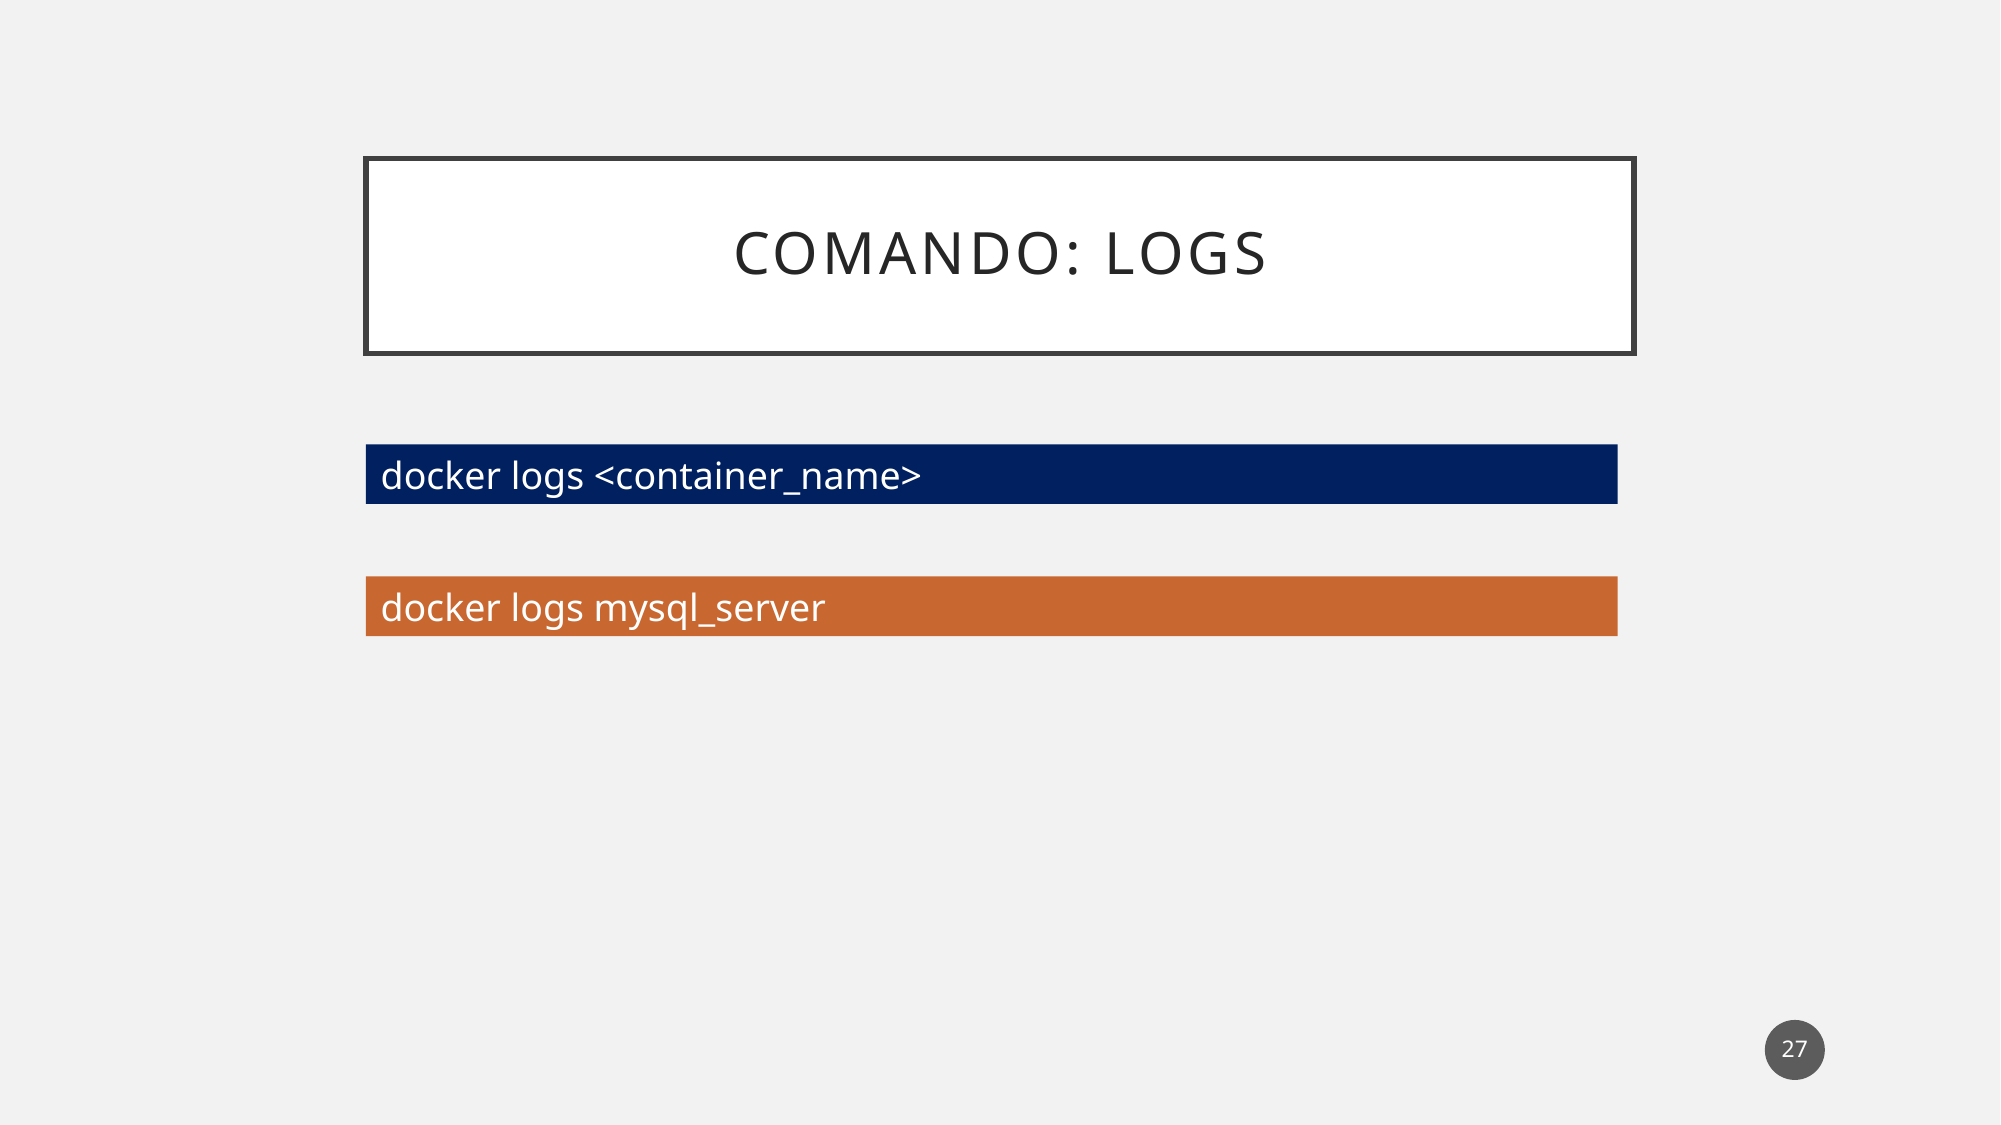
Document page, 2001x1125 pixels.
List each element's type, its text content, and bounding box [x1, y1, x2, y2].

slide_number 27 [1764, 1019, 1825, 1080]
text_box docker logs <container_name> [365, 444, 1618, 504]
text_box docker logs mysql_server [365, 576, 1618, 637]
title COMANDO: LOGS [363, 156, 1637, 356]
